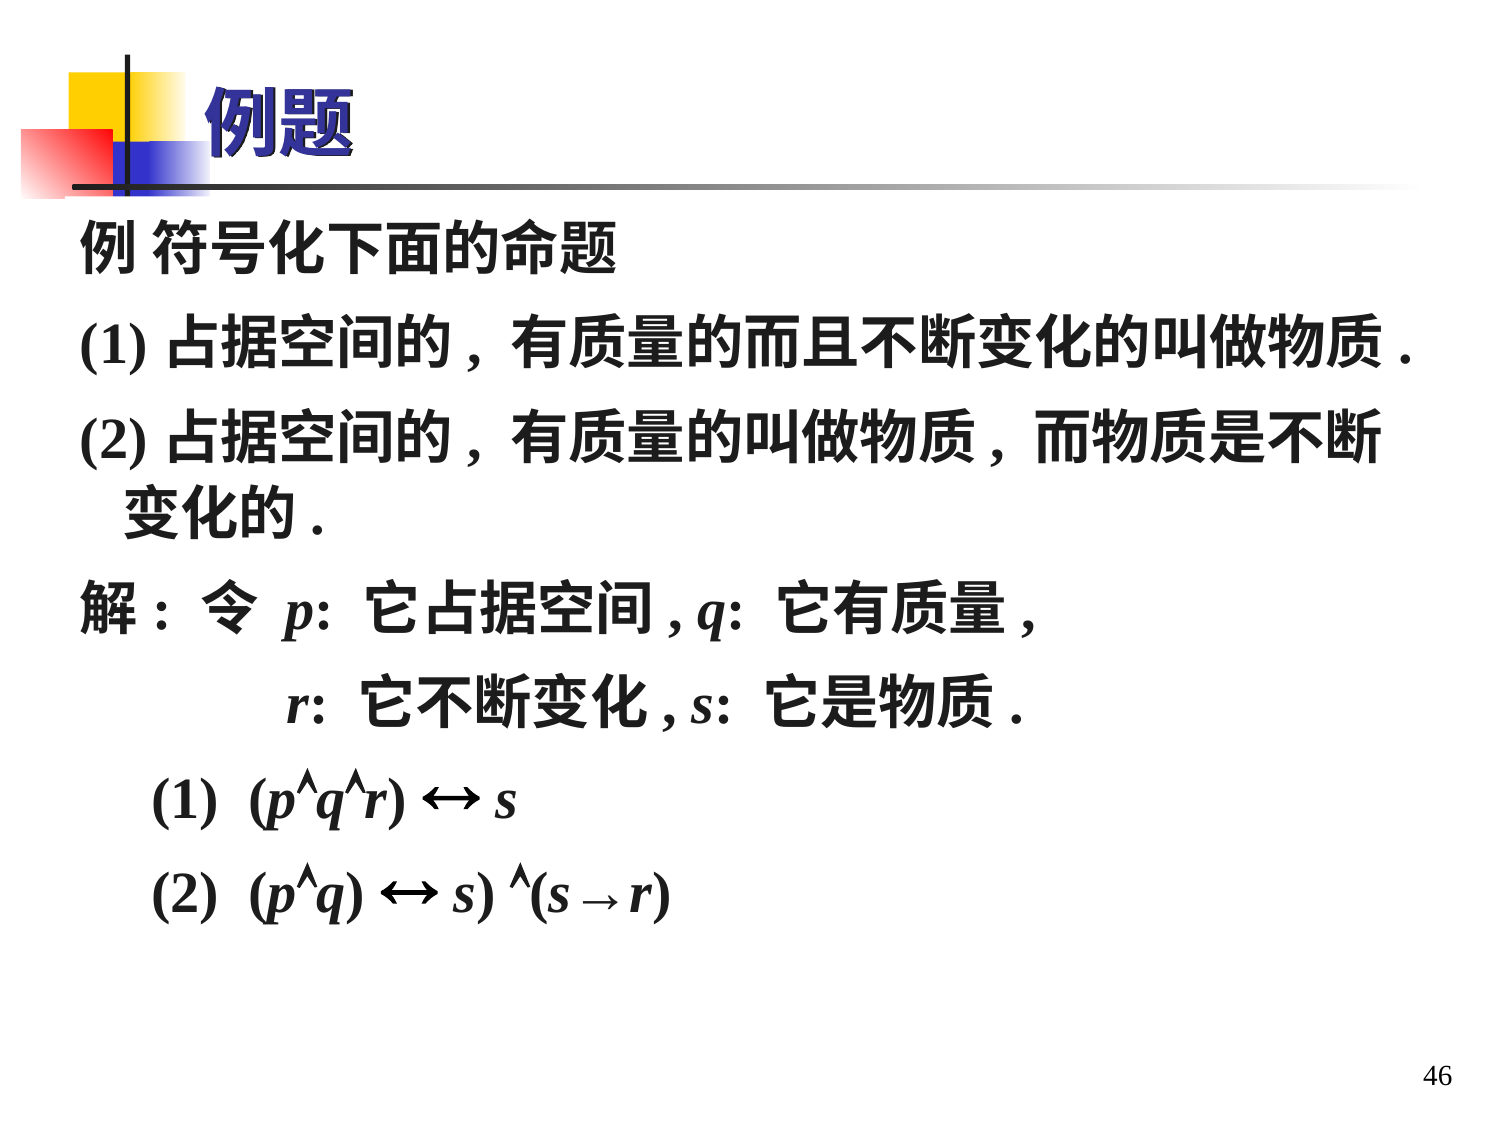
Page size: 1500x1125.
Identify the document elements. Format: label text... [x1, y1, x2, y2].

title 例题 [188, 11, 1468, 173]
slide_number 46 [1154, 1023, 1468, 1100]
list 例 符号化下面的命题 (1)占据空间的, 有质量的而且不断变化的叫做物质. (2)占据空间的, 有质量的叫做物质, 而物质是不断变化的. 解: 令 p: 它占据空间, q: 它有质量, r: 它不断变化, s: 它是物质. (1) (pqr)  s (2) (pq)  s) (s→r) [63, 194, 1425, 1013]
